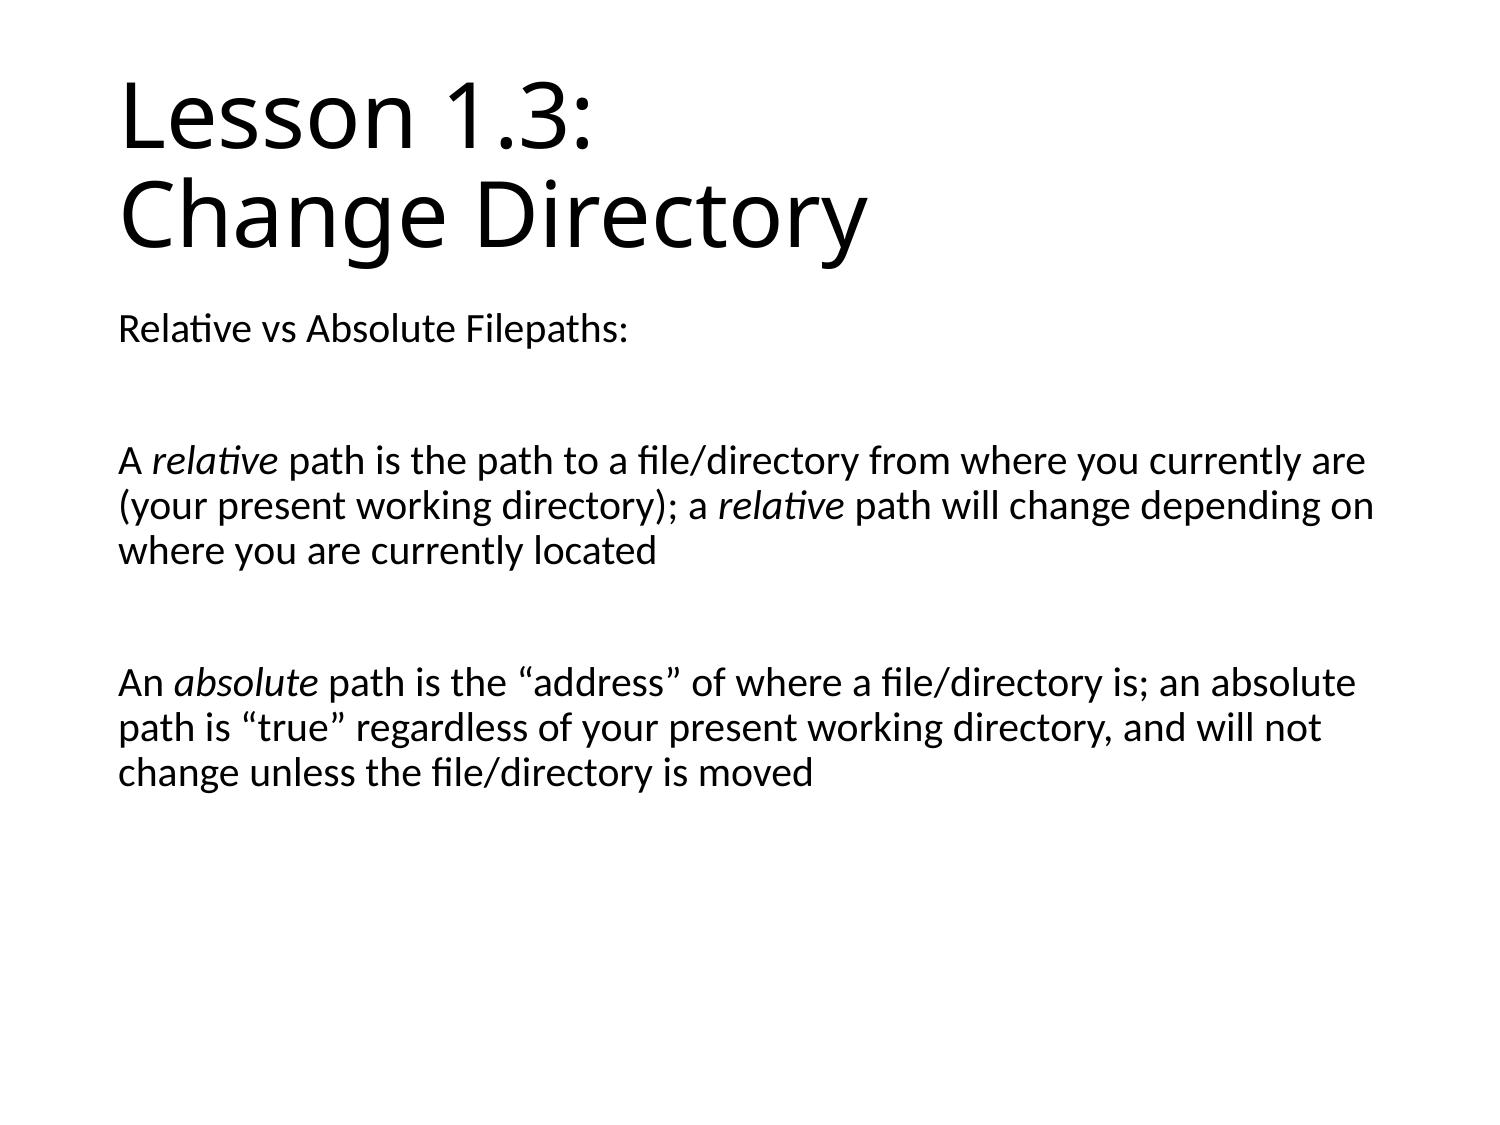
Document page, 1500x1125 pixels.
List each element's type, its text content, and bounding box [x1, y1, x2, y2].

list Relative vs Absolute Filepaths: A relative path is the path to a file/directory from where you currently are (your present working directory); a relative path will change depending on where you are currently located An absolute path is the “address” of where a file/directory is; an absolute path is “true” regardless of your present working directory, and will not change unless the file/directory is moved [103, 299, 1440, 1014]
title Lesson 1.3: Change Directory [103, 59, 1397, 278]
